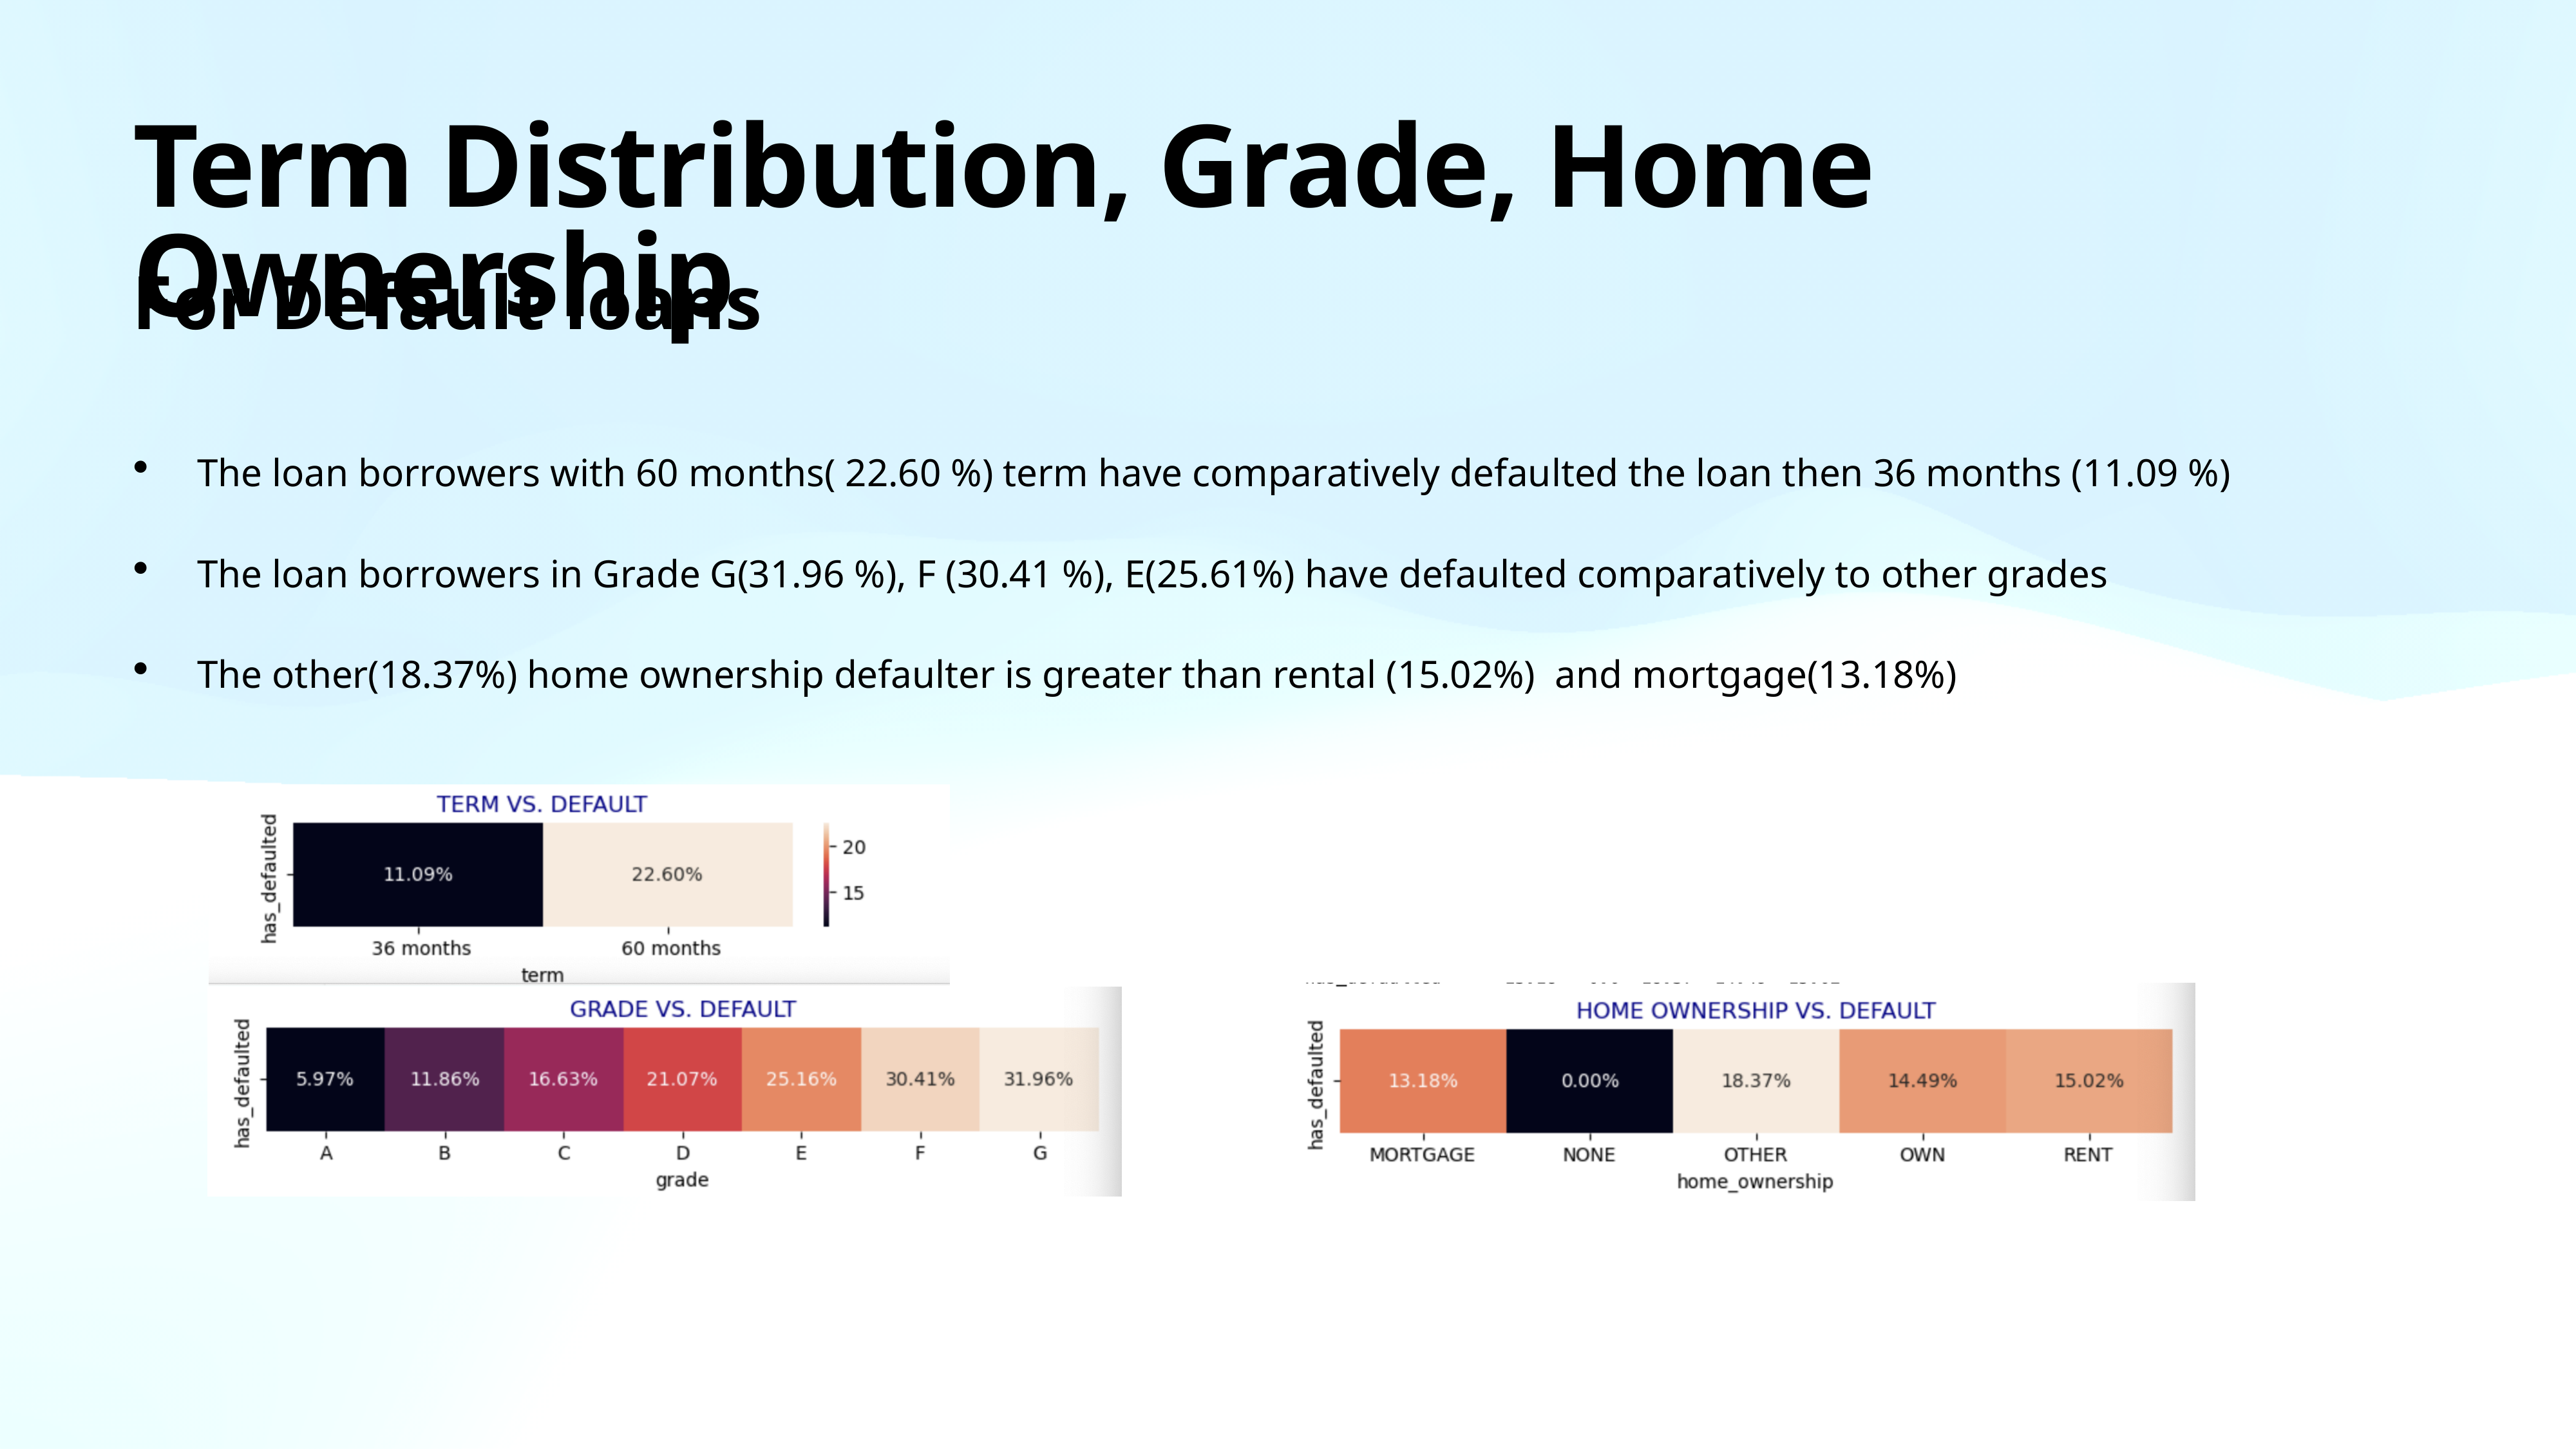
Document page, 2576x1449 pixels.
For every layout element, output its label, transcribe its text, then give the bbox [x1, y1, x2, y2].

list For Default loans [127, 250, 2449, 350]
picture [0, 0, 2576, 1449]
title Term Distribution, Grade, Home Ownership [127, 113, 2449, 250]
list The loan borrowers with 60 months( 22.60 %) term have comparatively defaulted the loan then 36 months (11.09 %) The loan borrowers in Grade G(31.96 %), F (30.41 %), E(25.61%) have defaulted comparatively to other grades The other(18.37%) home ownership defaulter is greater than rental (15.02%) and mortgage(13.18%) [127, 448, 2449, 1321]
